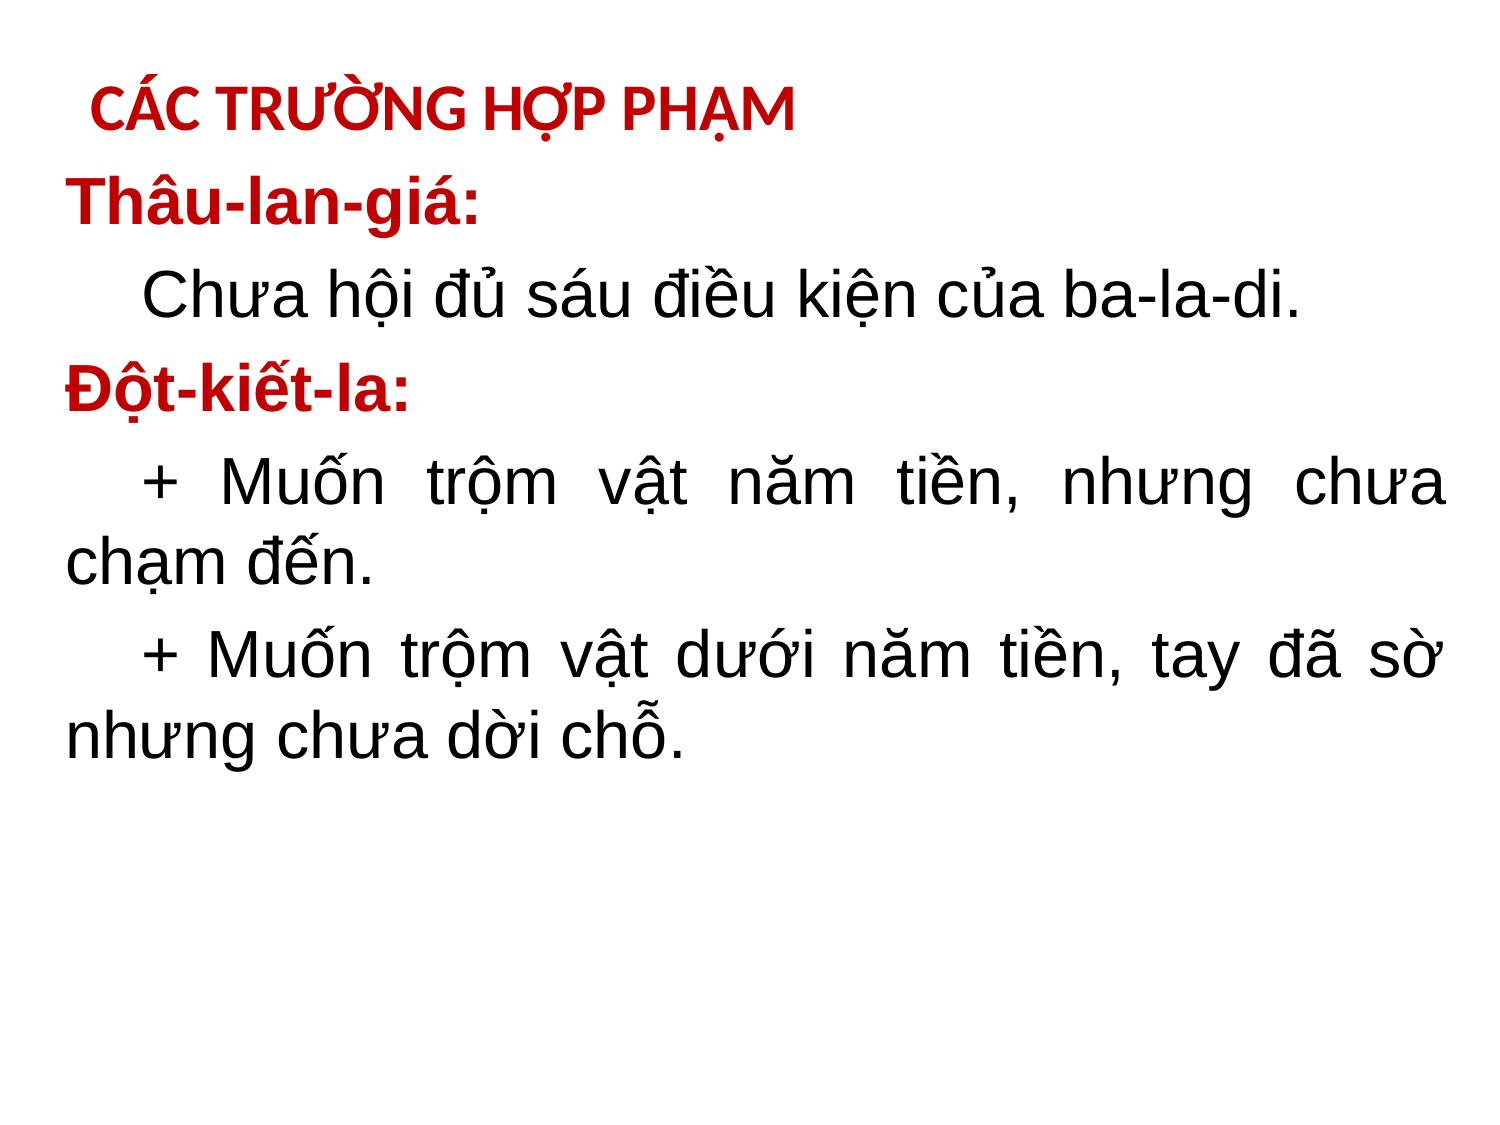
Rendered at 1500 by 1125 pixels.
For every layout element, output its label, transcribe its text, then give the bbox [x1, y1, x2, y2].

list Thâu-lan-giá: Chưa hội đủ sáu điều kiện của ba-la-di. Đột-kiết-la: + Muốn trộm vật năm tiền, nhưng chưa chạm đến. + Muốn trộm vật dưới năm tiền, tay đã sờ nhưng chưa dời chỗ. [50, 149, 1463, 1005]
title CÁC TRƯỜNG HỢP PHẠM [75, 45, 1425, 149]
